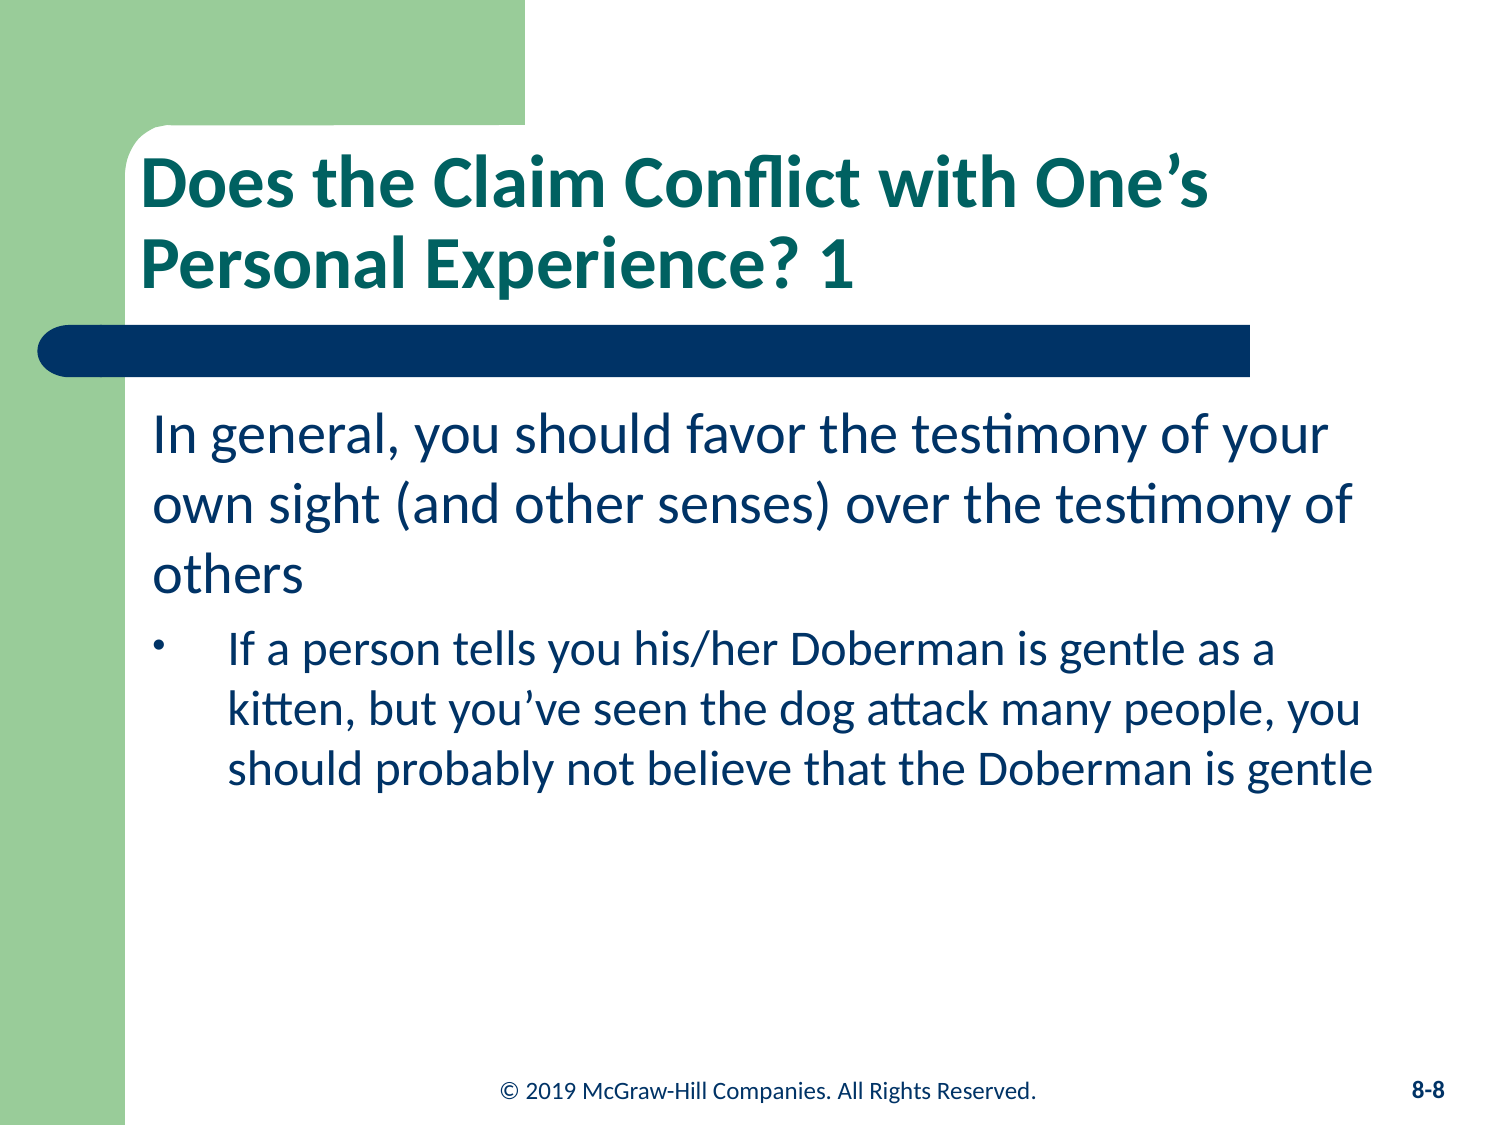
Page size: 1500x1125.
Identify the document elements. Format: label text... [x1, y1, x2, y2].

list In general, you should favor the testimony of your own sight (and other senses) over the testimony of others If a person tells you his/her Doberman is gentle as a kitten, but you’ve seen the dog attack many people, you should probably not believe that the Doberman is gentle [137, 387, 1400, 999]
title Does the Claim Conflict with One’s Personal Experience? 1 [125, 125, 1425, 313]
